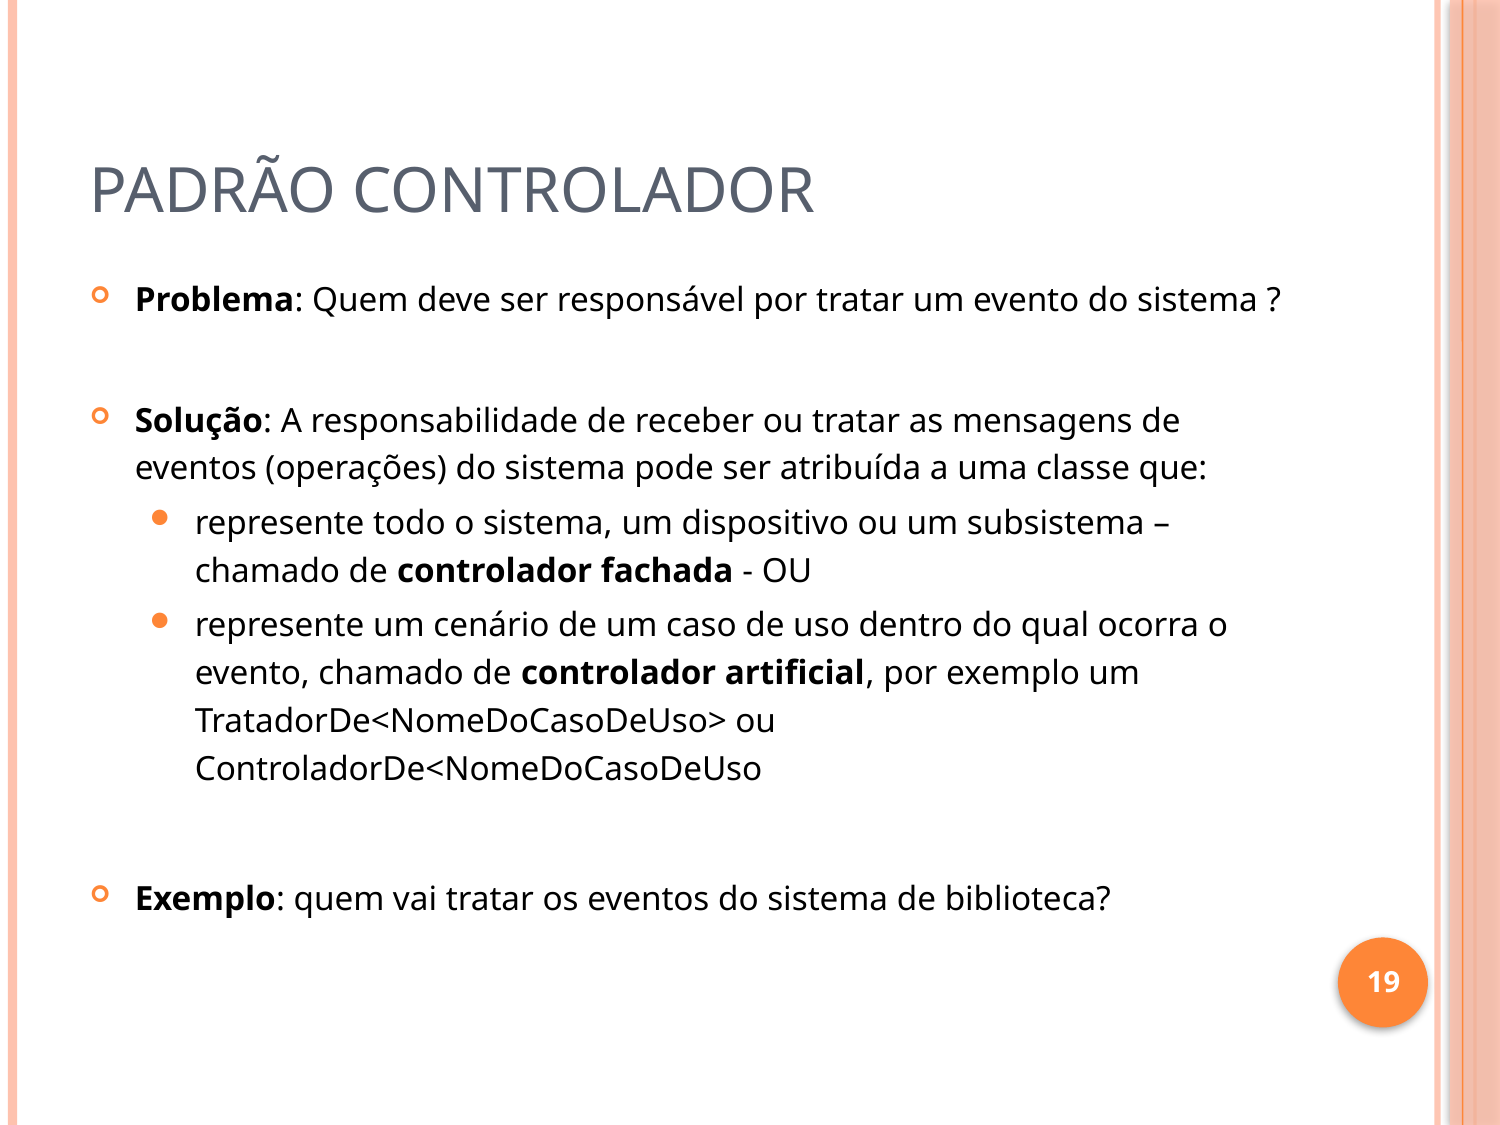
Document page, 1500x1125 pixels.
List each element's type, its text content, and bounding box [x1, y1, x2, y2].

list Problema: Quem deve ser responsável por tratar um evento do sistema ? Solução: A responsabilidade de receber ou tratar as mensagens de eventos (operações) do sistema pode ser atribuída a uma classe que: represente todo o sistema, um dispositivo ou um subsistema – chamado de controlador fachada - OU represente um cenário de um caso de uso dentro do qual ocorra o evento, chamado de controlador artificial, por exemplo um TratadorDe<NomeDoCasoDeUso> ou ControladorDe<NomeDoCasoDeUso Exemplo: quem vai tratar os eventos do sistema de biblioteca? [75, 262, 1300, 1062]
title Padrão Controlador [75, 45, 1300, 233]
slide_number 19 [1333, 940, 1434, 1027]
